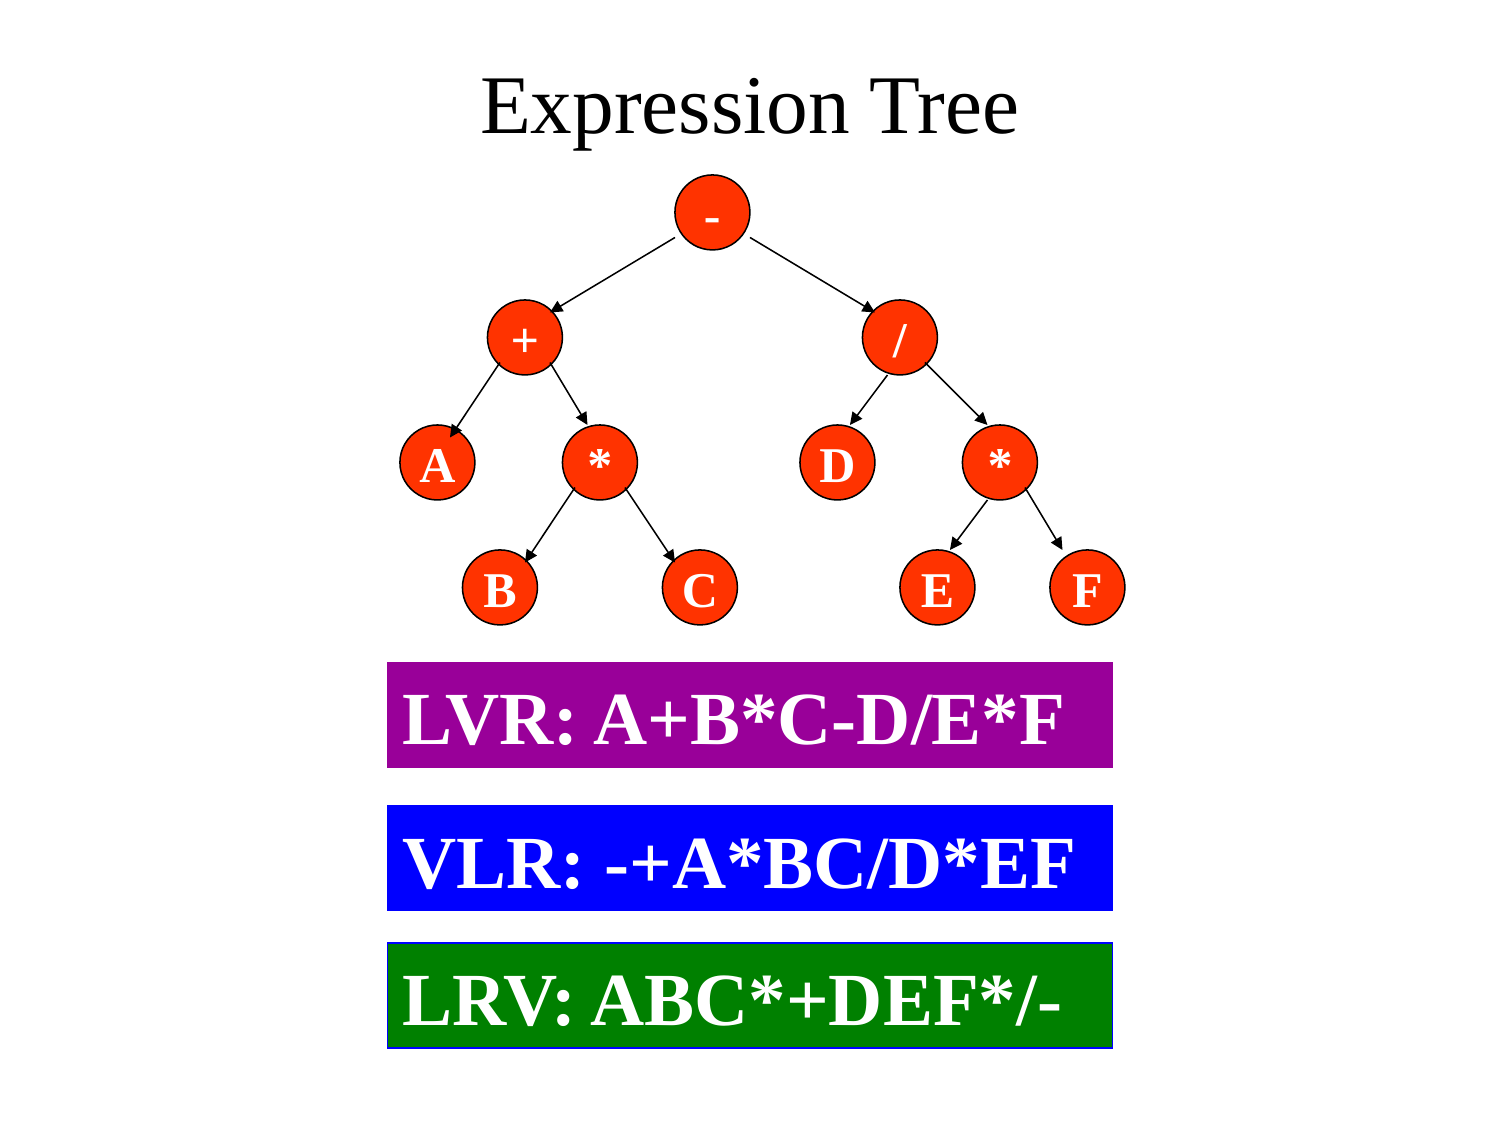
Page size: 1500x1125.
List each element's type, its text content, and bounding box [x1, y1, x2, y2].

text_box LRV: ABC*+DEF*/- [387, 943, 1113, 1048]
text_box LVR: A+B*C-D/E*F [387, 662, 1113, 768]
text_box VLR: -+A*BC/D*EF [387, 805, 1113, 911]
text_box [399, 174, 1126, 626]
text_box Expression Tree [112, 37, 1388, 163]
